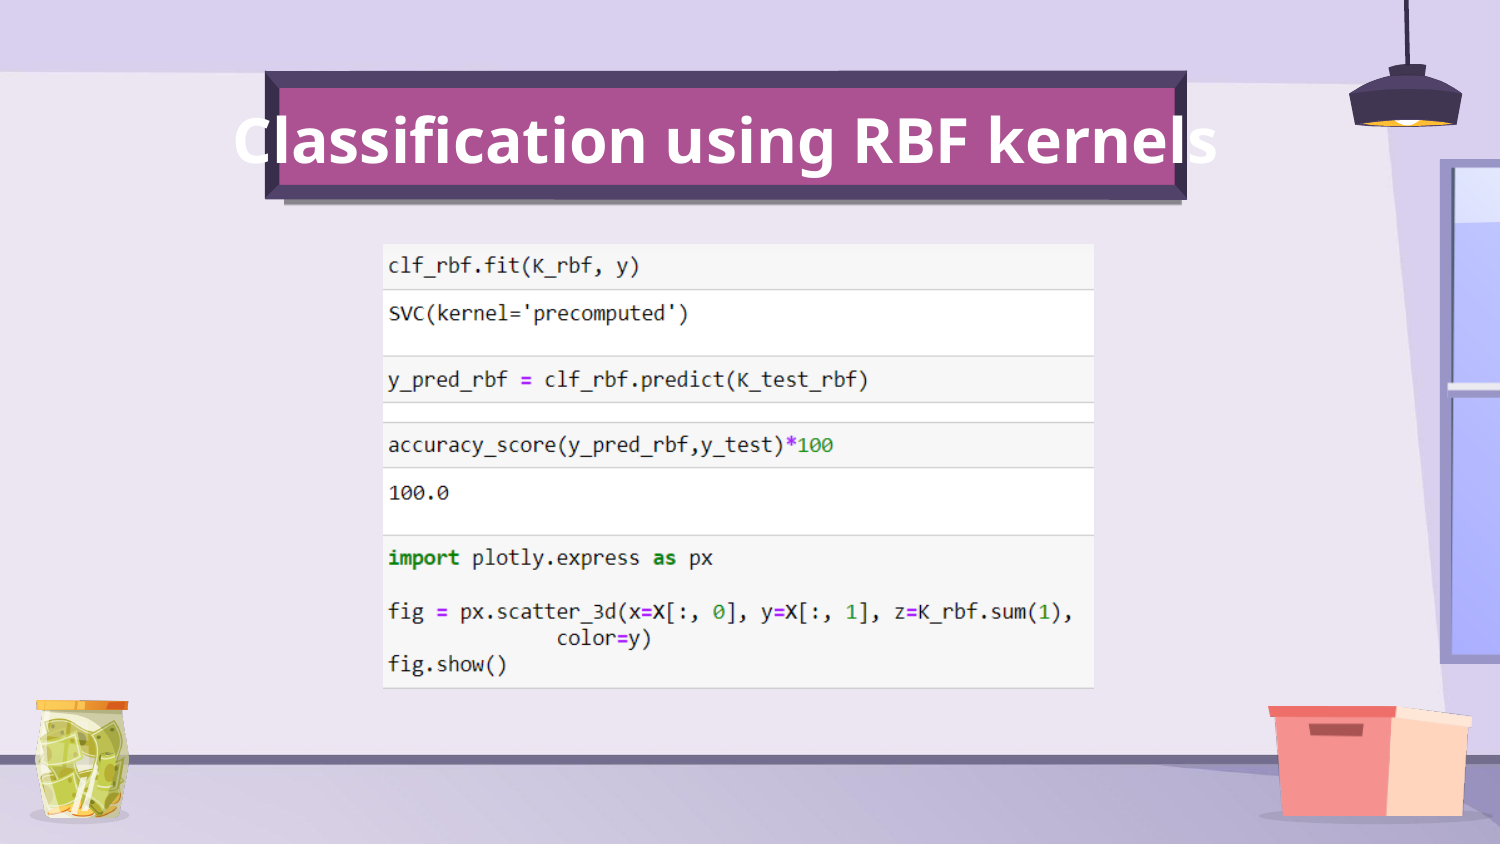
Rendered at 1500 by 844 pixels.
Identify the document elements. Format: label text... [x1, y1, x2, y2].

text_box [265, 71, 1187, 200]
title Classification using RBF kernels [93, 61, 1358, 137]
picture [0, 0, 1500, 844]
